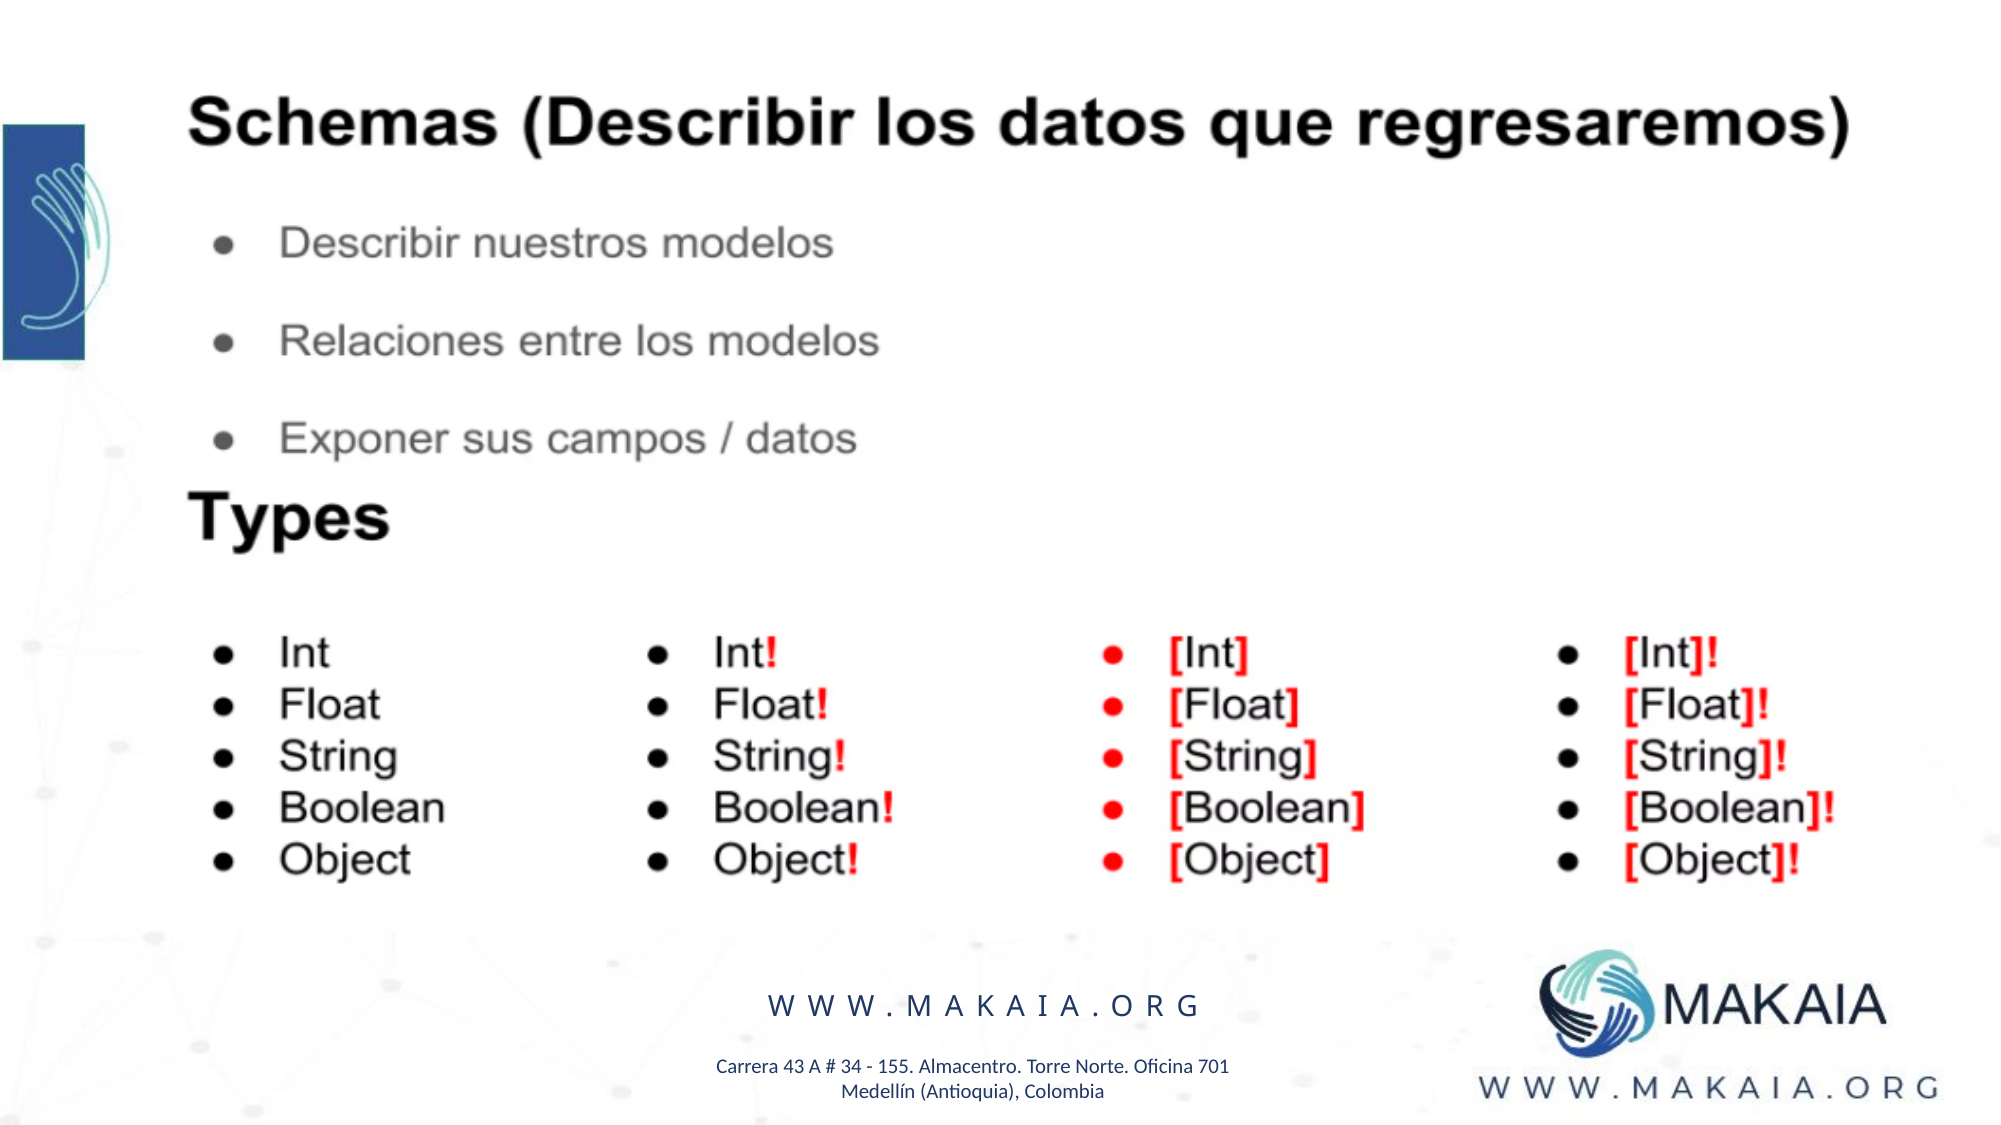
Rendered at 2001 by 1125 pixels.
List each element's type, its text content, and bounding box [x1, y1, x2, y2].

text_box Carrera 43 A # 34 - 155. Almacentro. Torre Norte. Oficina 701 Medellín (Antioquia), Colombia [425, 1045, 1521, 1110]
picture [0, 0, 2001, 1125]
text_box WWW.MAKAIA.ORG [489, 979, 1477, 1030]
